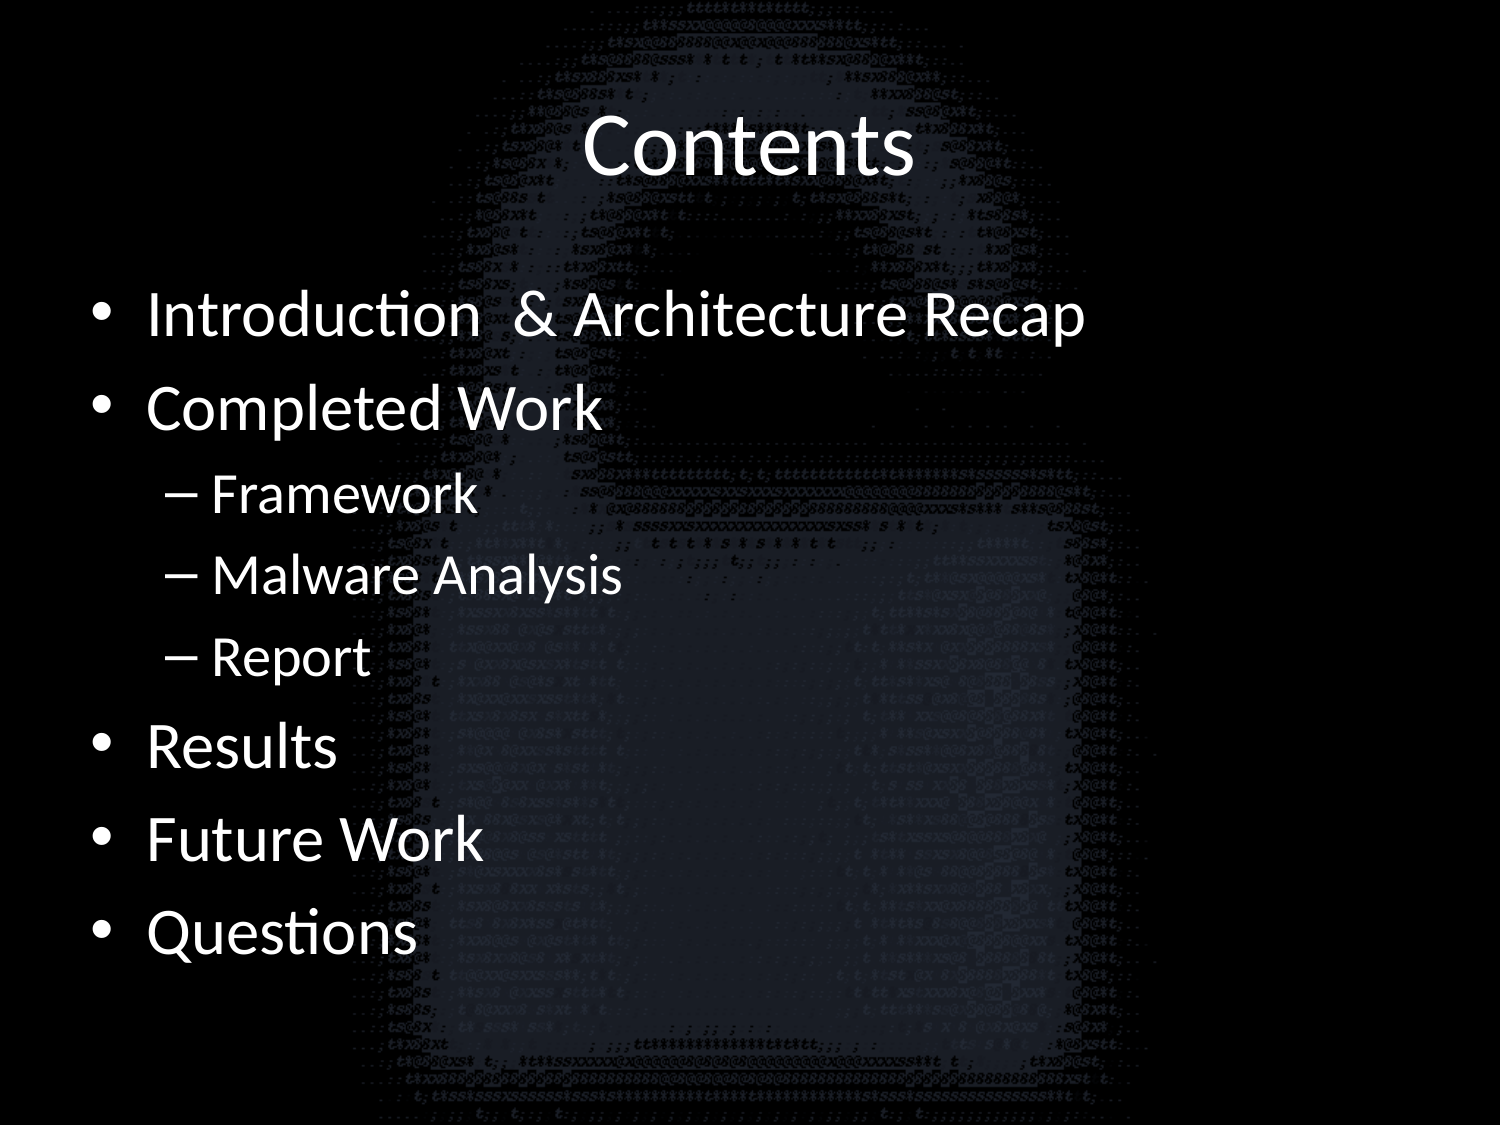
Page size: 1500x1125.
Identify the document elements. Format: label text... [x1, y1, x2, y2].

title Contents [75, 45, 1425, 233]
list Introduction & Architecture Recap Completed Work Framework Malware Analysis Report Results Future Work Questions [75, 262, 1425, 1005]
